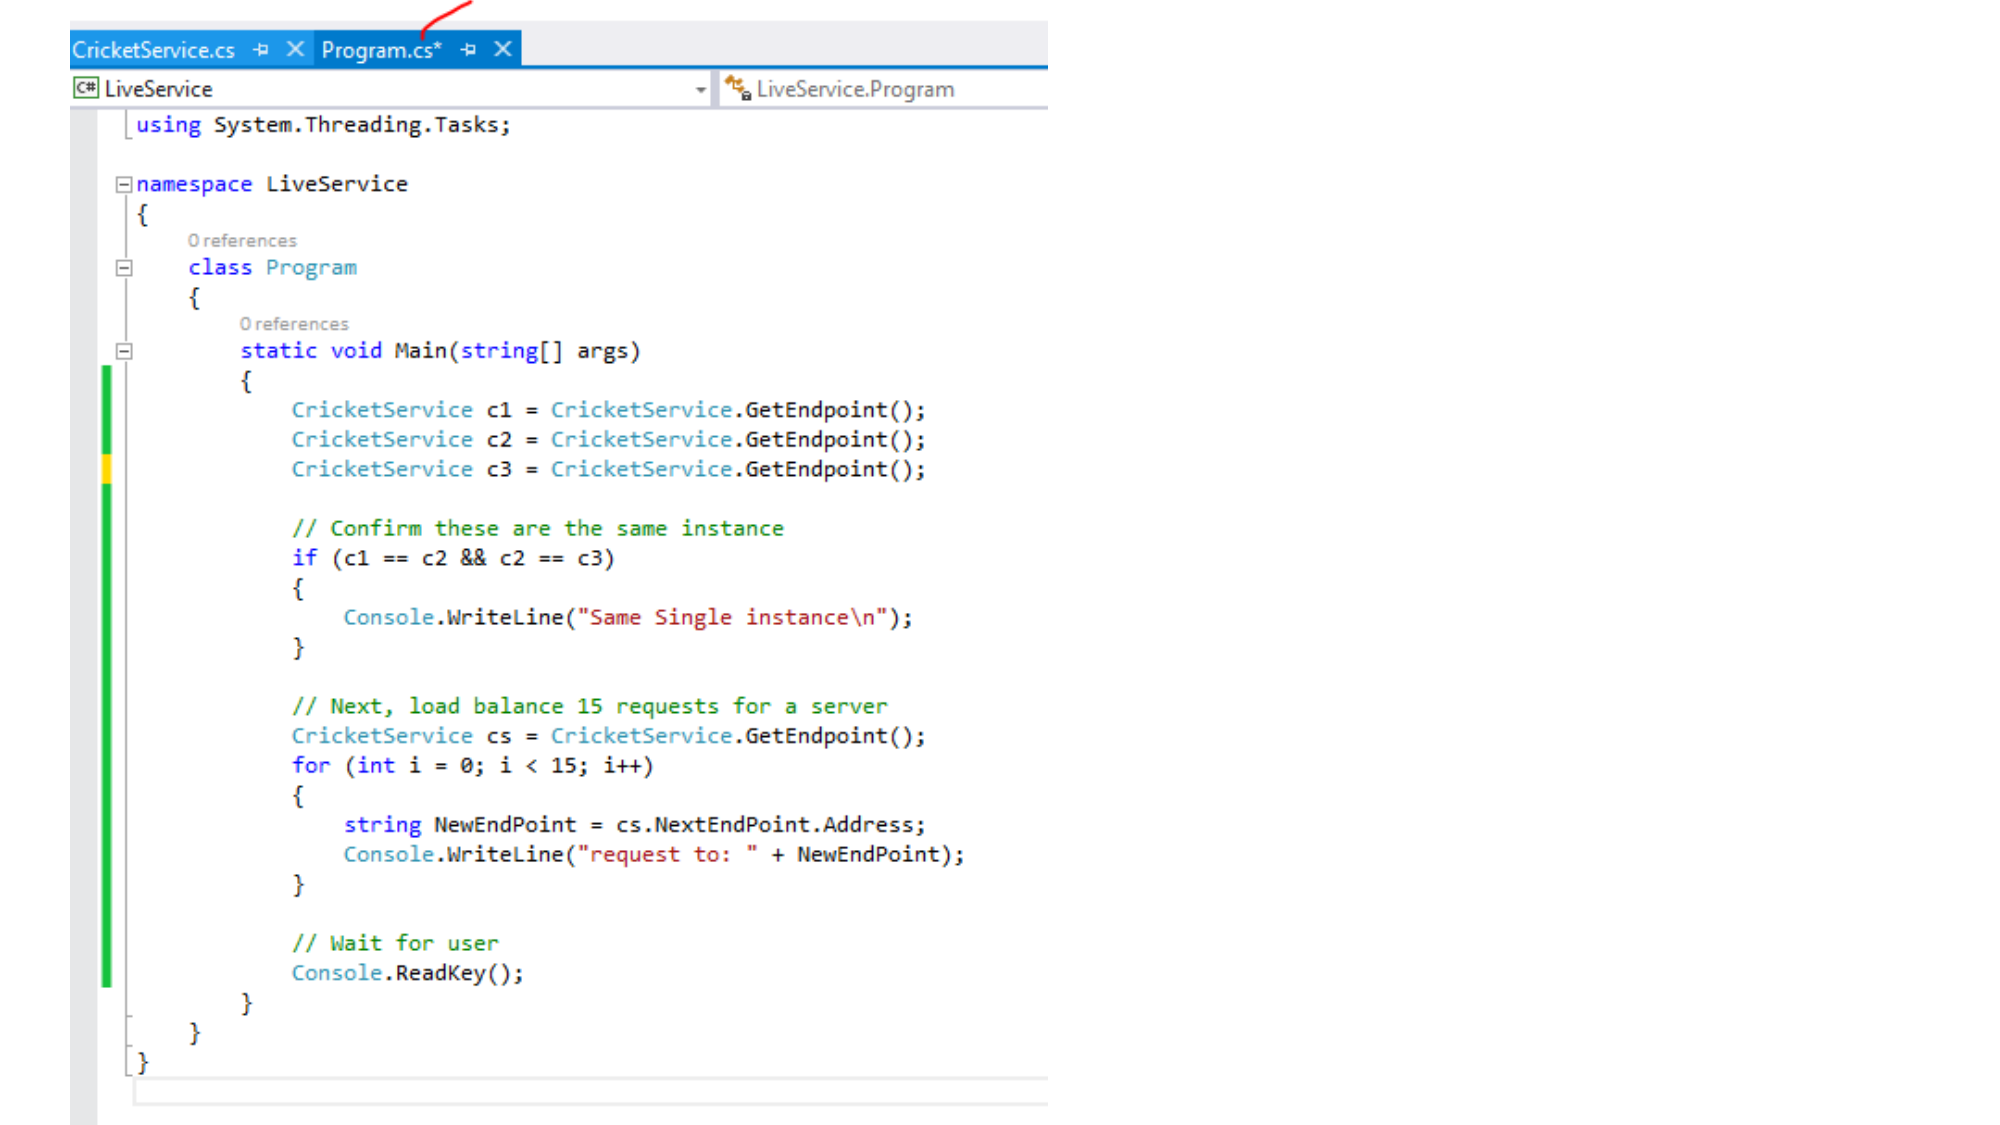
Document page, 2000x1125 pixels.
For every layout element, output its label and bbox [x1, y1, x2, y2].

picture [70, 0, 1184, 1125]
